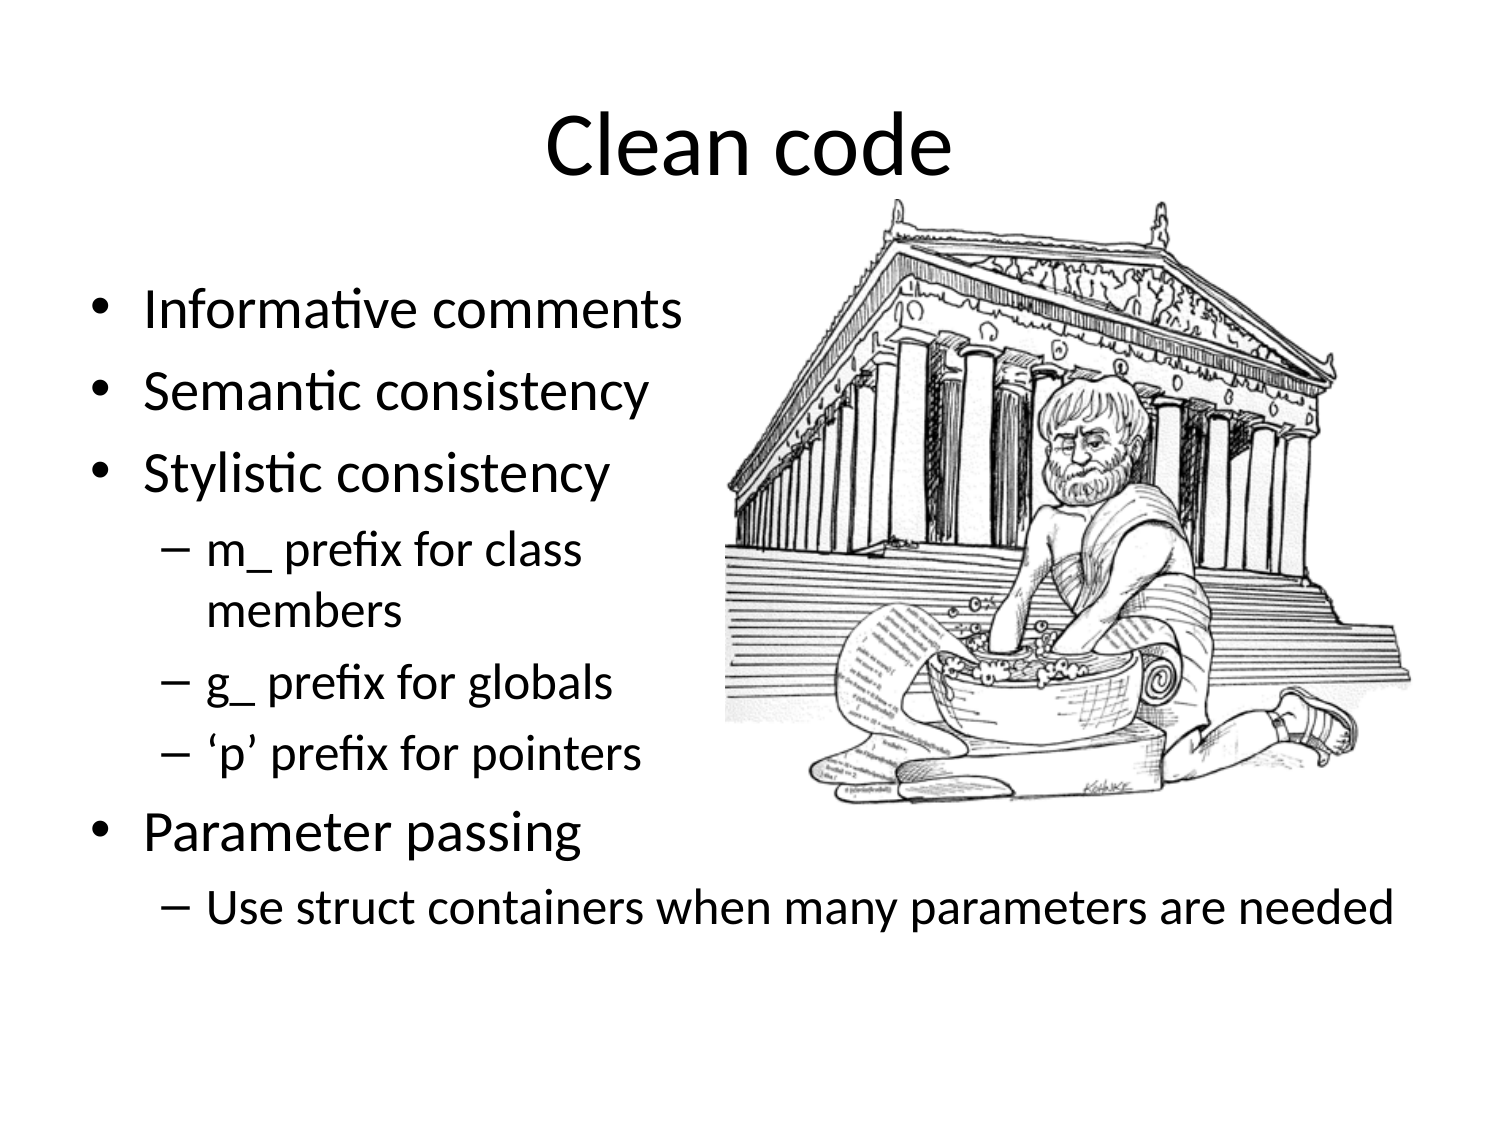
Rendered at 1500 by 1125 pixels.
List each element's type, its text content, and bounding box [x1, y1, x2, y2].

title Clean code [75, 45, 1425, 233]
picture [725, 199, 1438, 826]
list Informative comments Semantic consistency Stylistic consistency m_ prefix for class members g_ prefix for globals ‘p’ prefix for pointers Parameter passing Use struct containers when many parameters are needed [75, 262, 1425, 1005]
